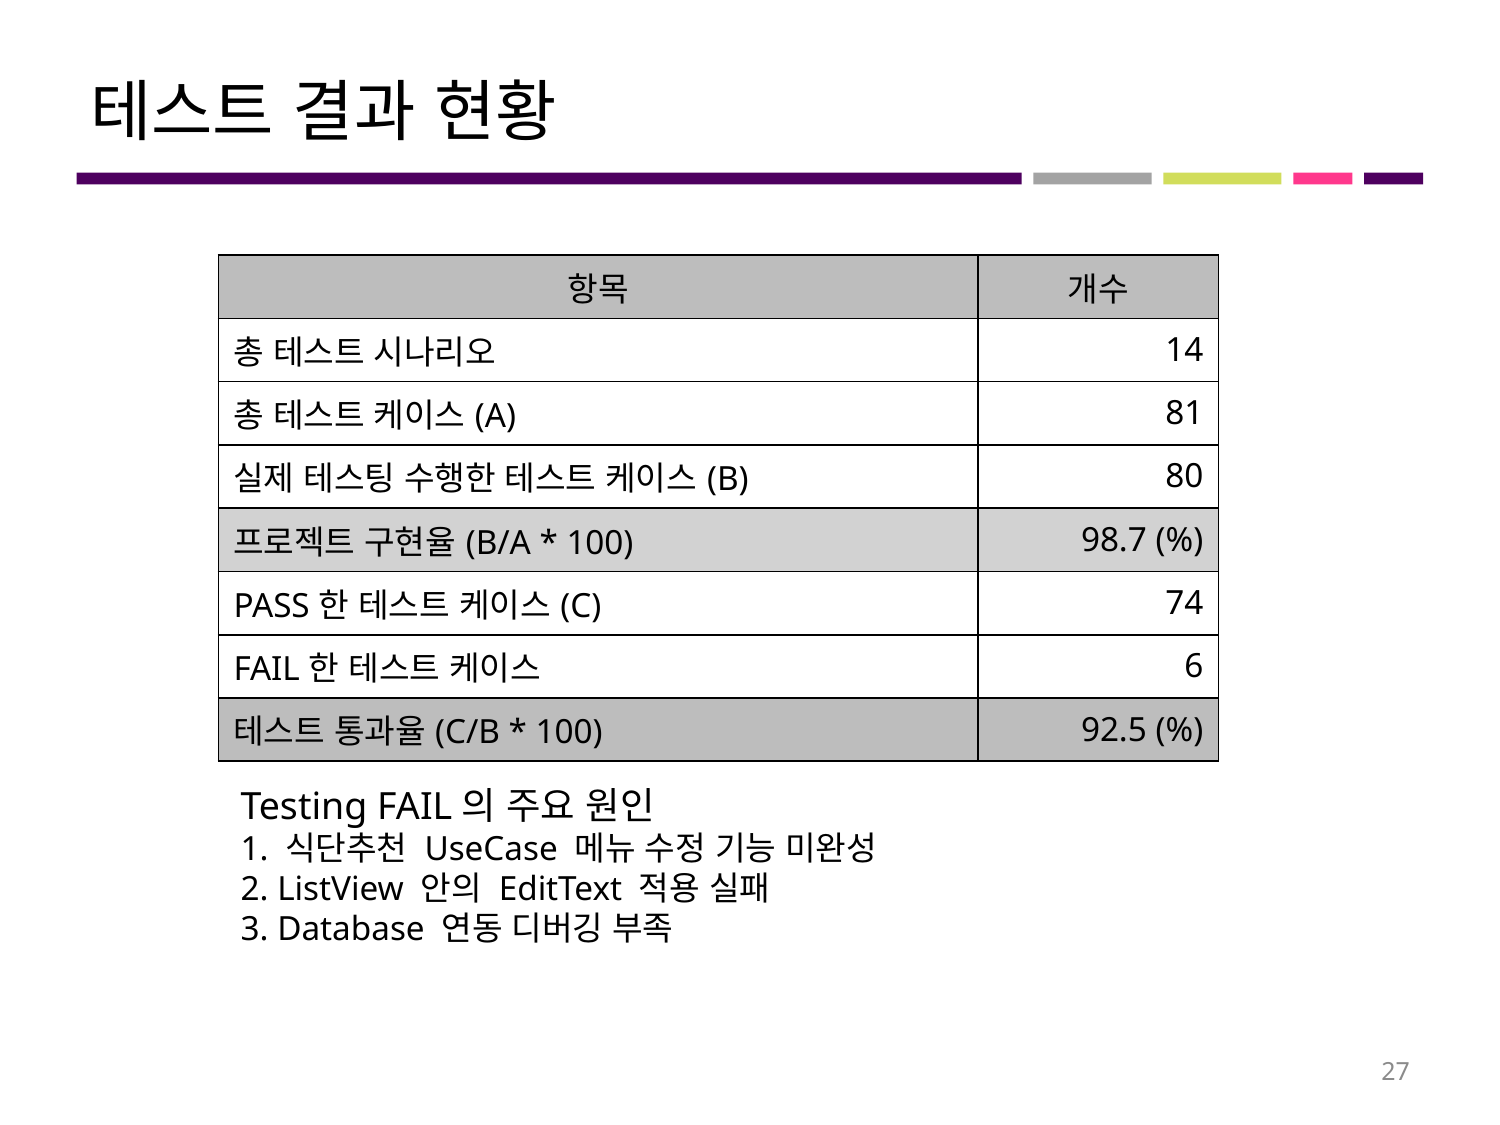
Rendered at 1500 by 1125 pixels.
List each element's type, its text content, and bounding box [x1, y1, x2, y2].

table_header 개수 [979, 256, 1218, 318]
table_cell 테스트 통과율(C/B * 100) [219, 699, 977, 760]
table_cell 92.5 (%) [979, 699, 1218, 760]
table_cell 74 [979, 572, 1218, 634]
table_cell 실제 테스팅 수행한 테스트 케이스(B) [219, 446, 977, 507]
table_cell 6 [979, 636, 1218, 697]
title 테스트 결과 현황 [75, 45, 1425, 173]
table_cell 총 테스트 시나리오 [219, 319, 977, 381]
table_cell 총 테스트 케이스(A) [219, 382, 977, 444]
table_cell 14 [979, 319, 1218, 381]
table_cell 프로젝트 구현율(B/A * 100) [219, 509, 977, 571]
text_box Testing FAIL의 주요 원인 1. 식단추천 UseCase 메뉴 수정 기능 미완성 2. ListView 안의 EditText 적용 실패 3. Database 연동 디버깅 부족 [225, 775, 892, 955]
table_cell 98.7 (%) [979, 509, 1218, 571]
table_cell 81 [979, 382, 1218, 444]
table_cell FAIL한 테스트 케이스 [219, 636, 977, 697]
table_cell PASS한 테스트 케이스(C) [219, 572, 977, 634]
slide_number 27 [1074, 1042, 1425, 1103]
table_header 항목 [219, 256, 977, 318]
table_cell 80 [979, 446, 1218, 507]
